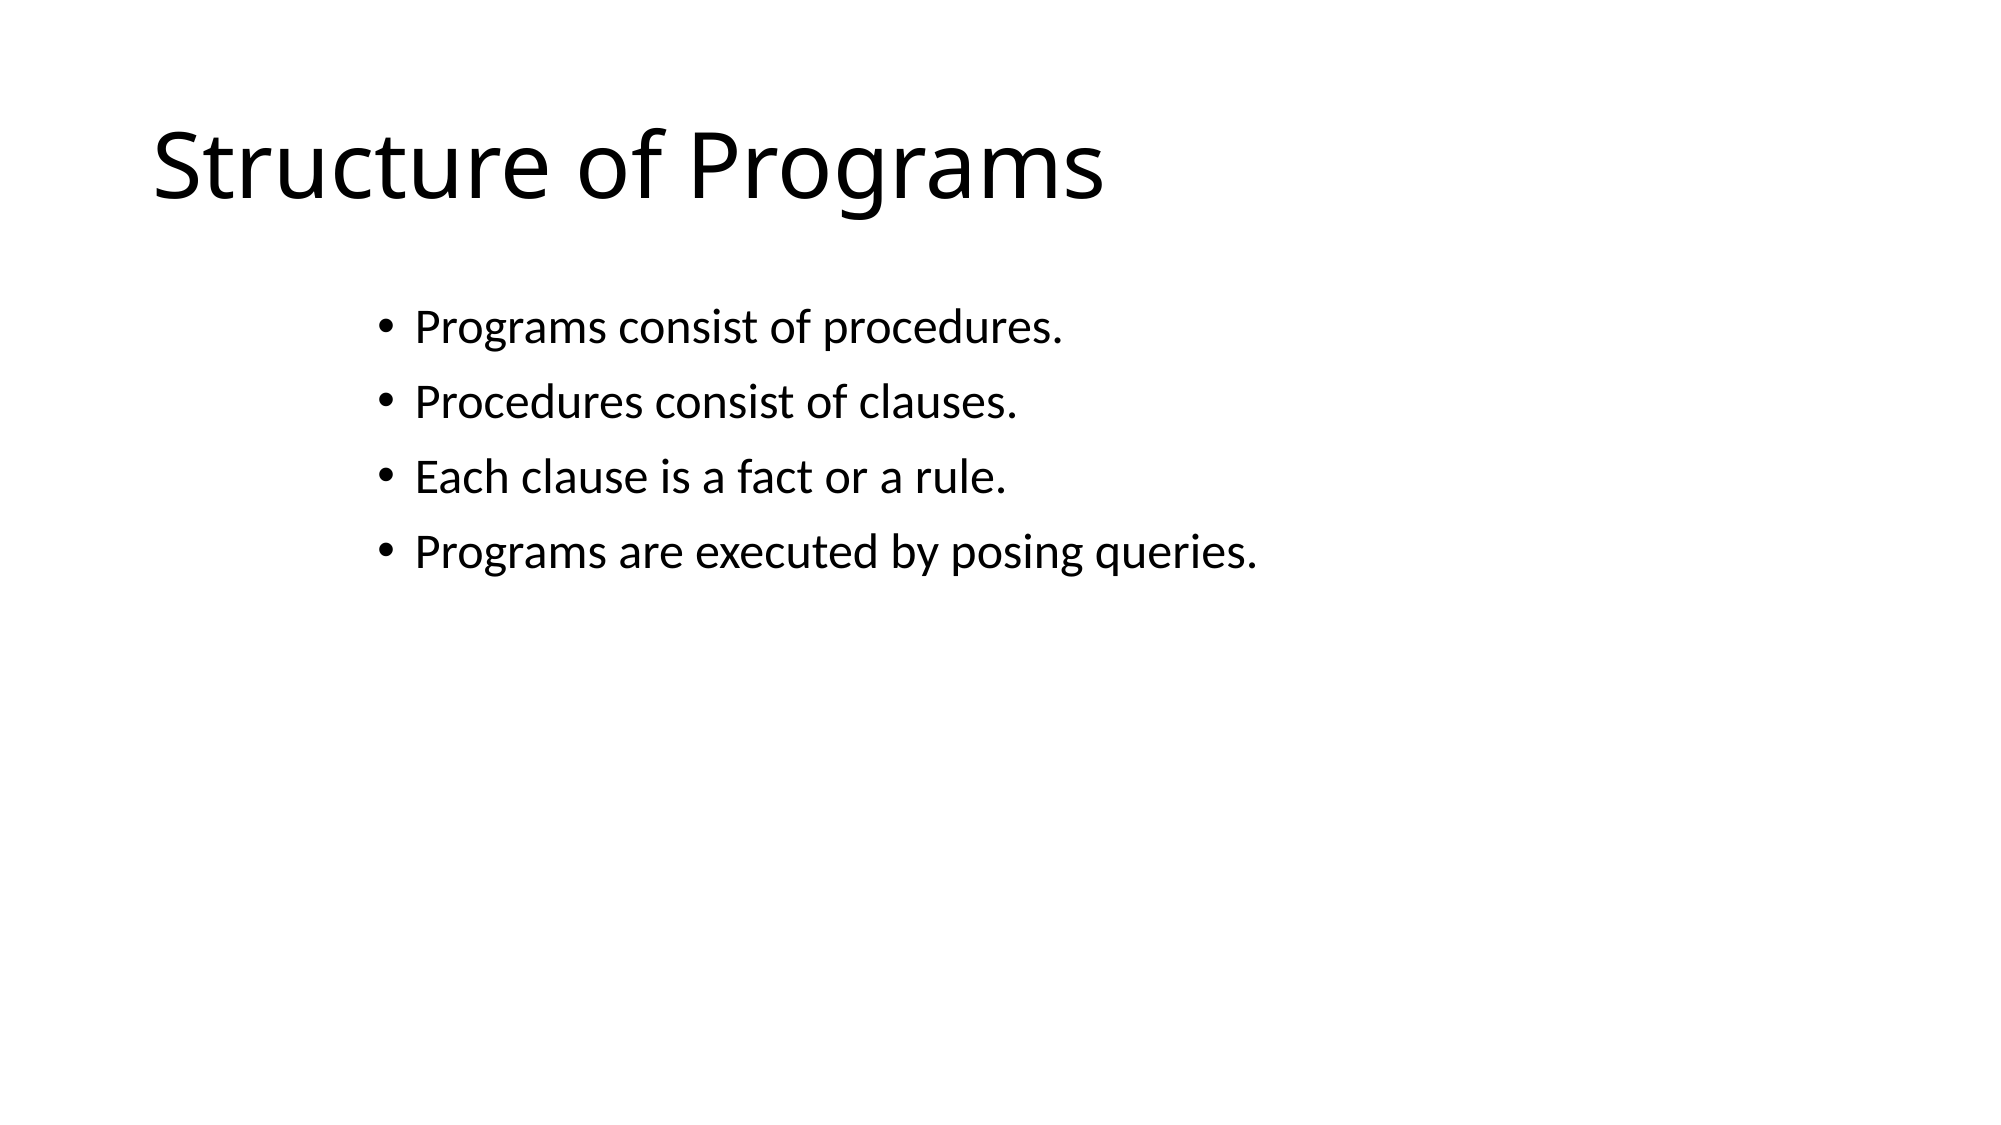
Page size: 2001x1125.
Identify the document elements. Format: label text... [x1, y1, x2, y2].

title Structure of Programs [137, 59, 1863, 278]
list Programs consist of procedures. Procedures consist of clauses. Each clause is a fact or a rule. Programs are executed by posing queries. [362, 212, 1638, 650]
